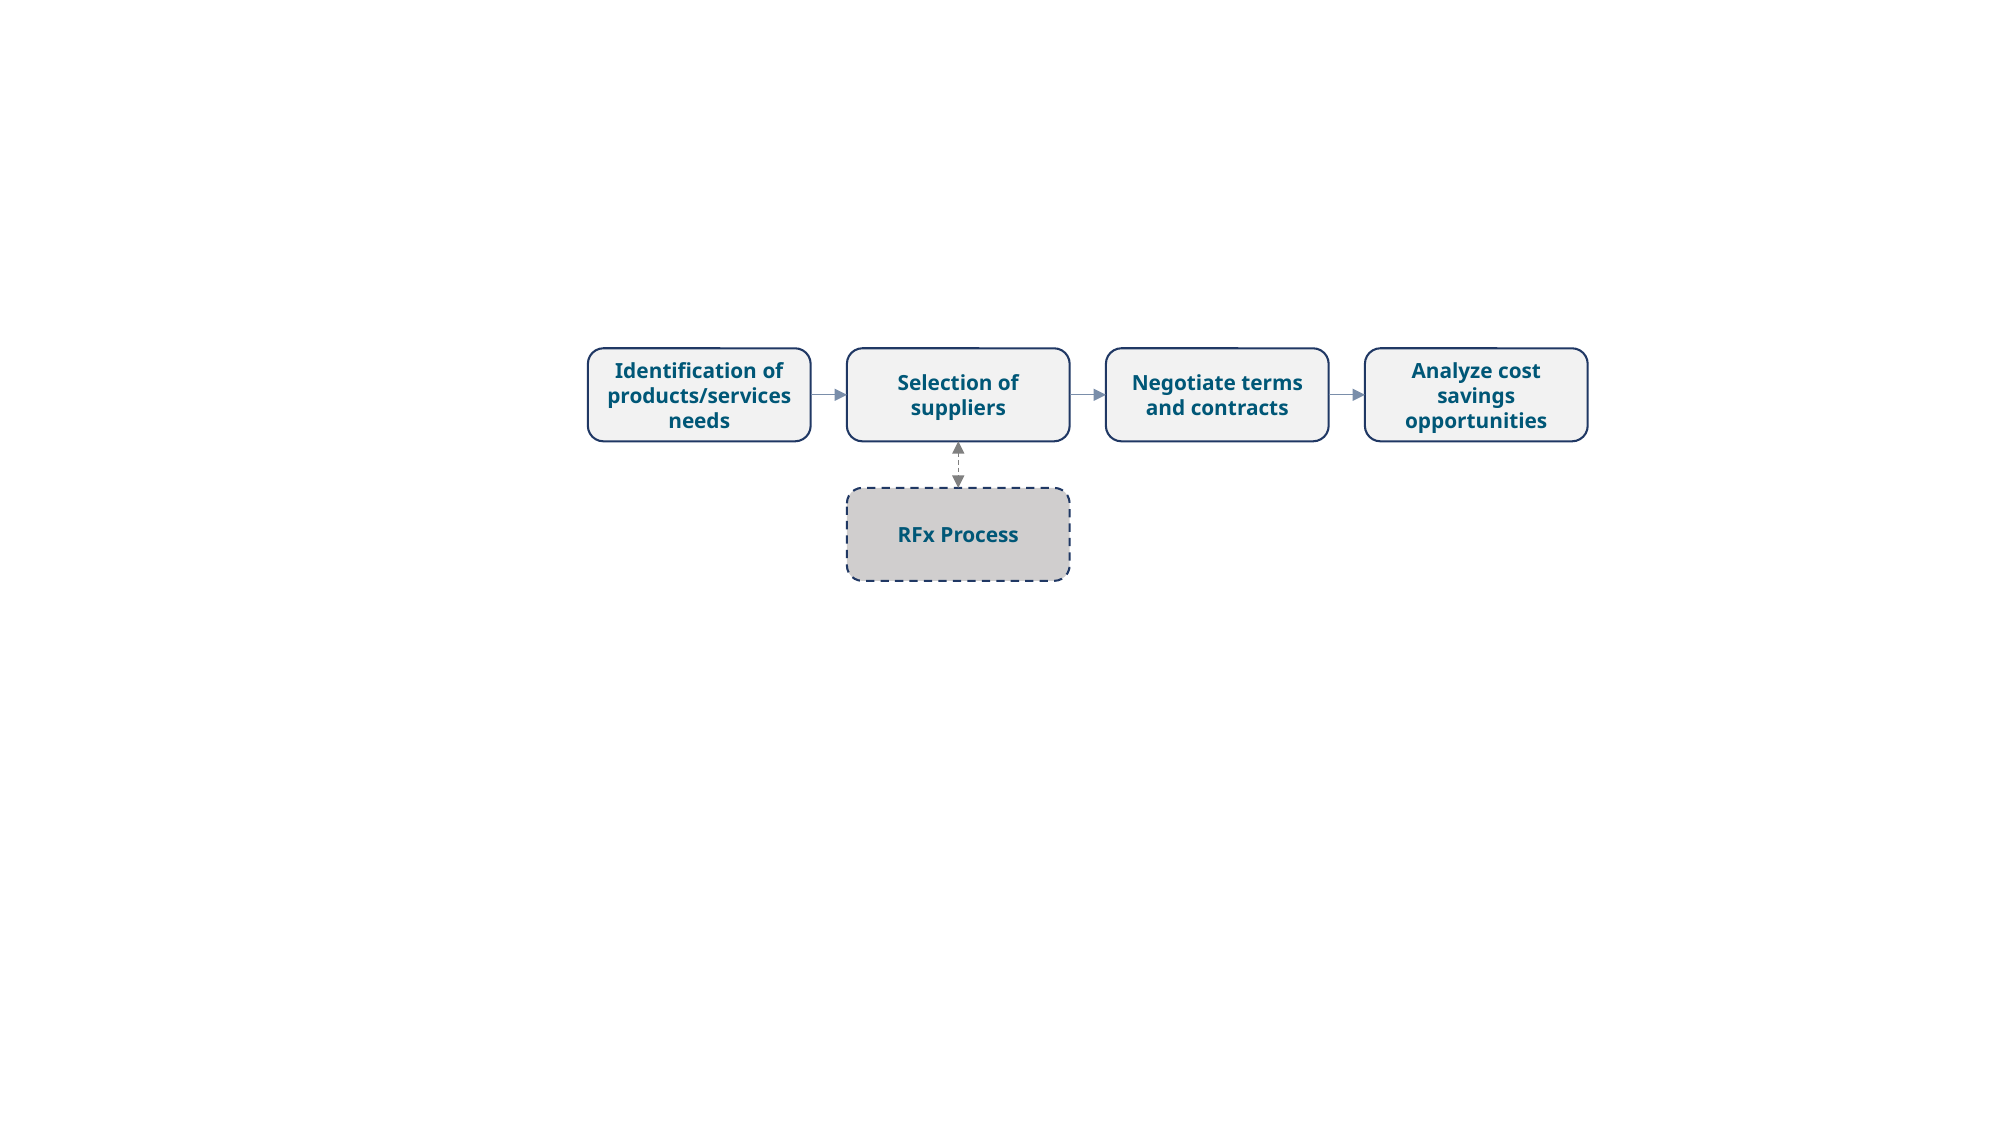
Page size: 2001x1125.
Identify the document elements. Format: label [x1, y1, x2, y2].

text_box [587, 348, 1588, 581]
